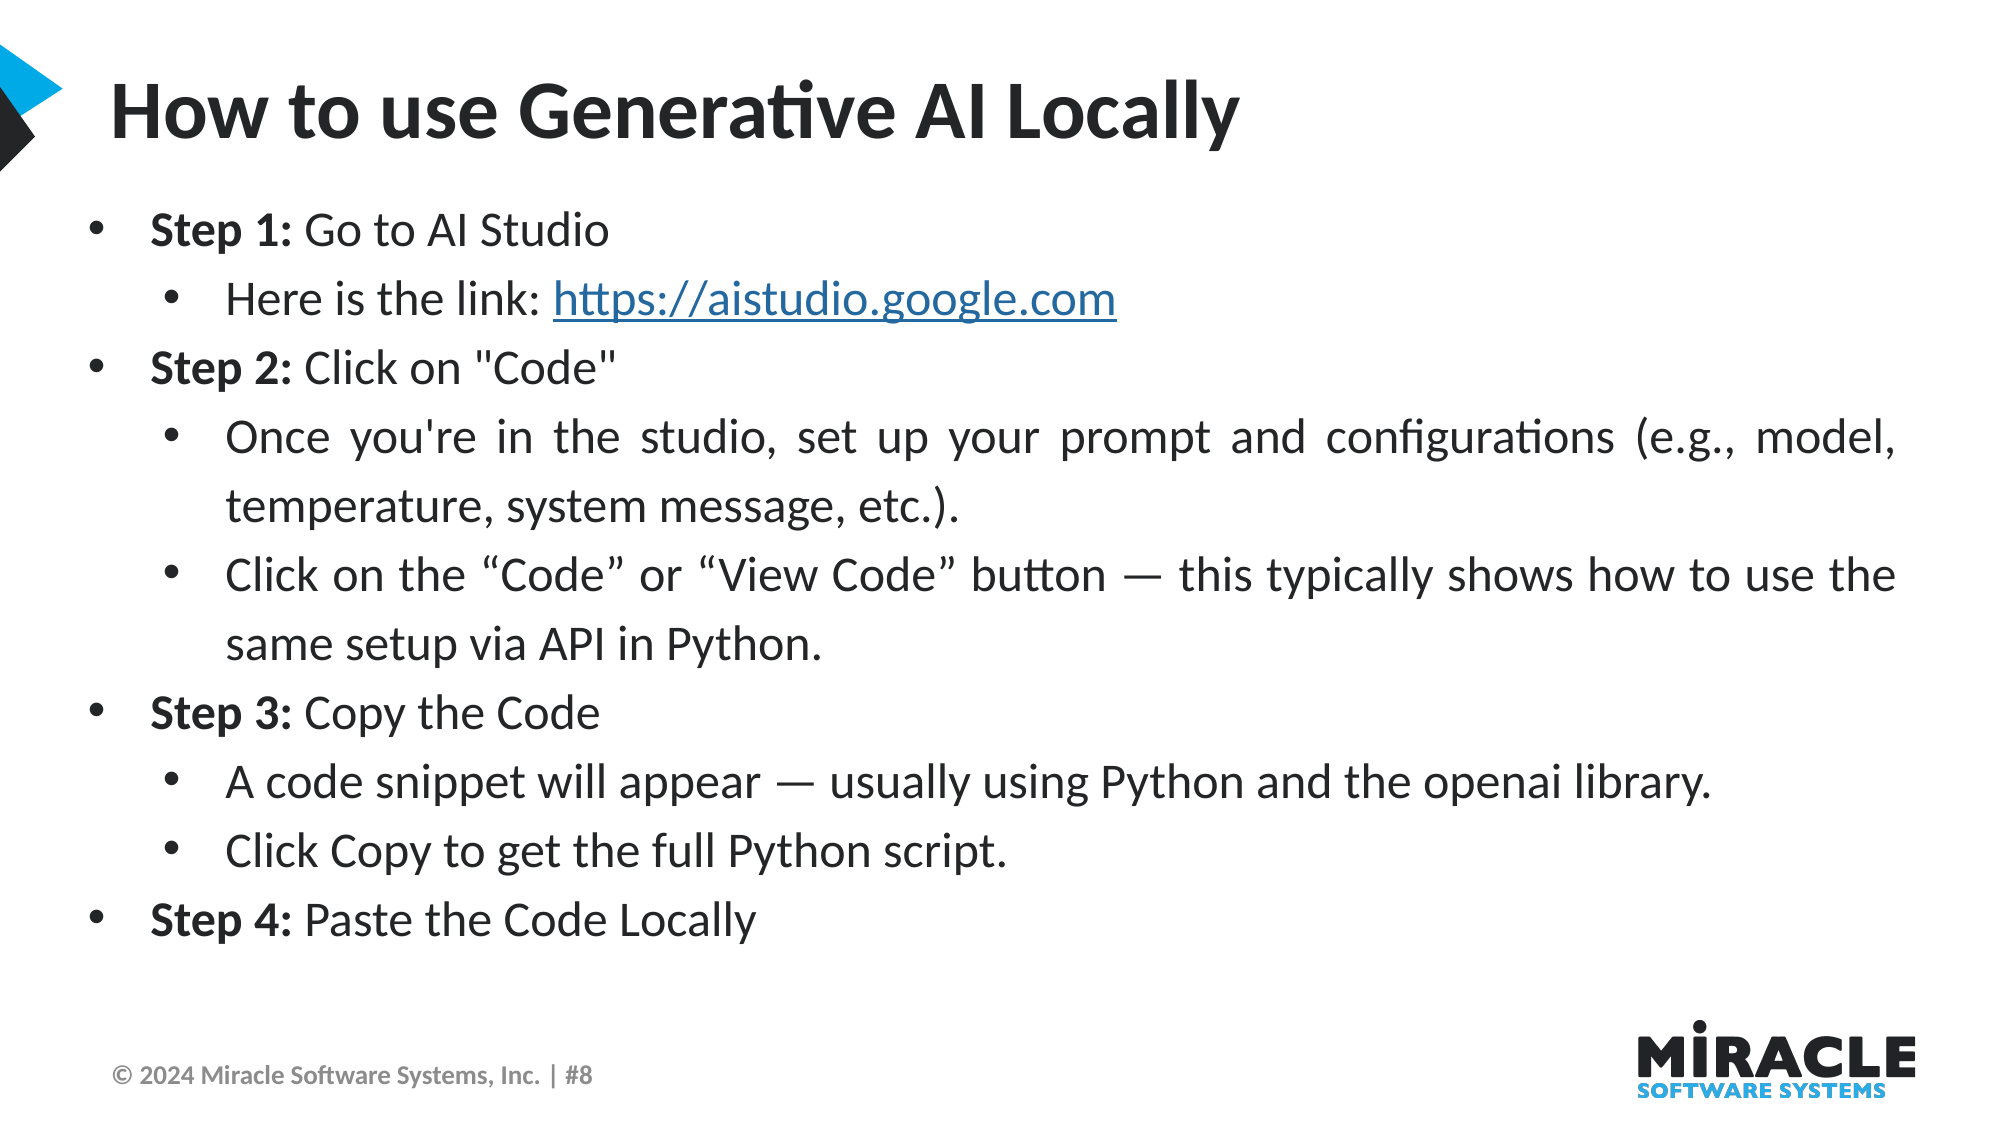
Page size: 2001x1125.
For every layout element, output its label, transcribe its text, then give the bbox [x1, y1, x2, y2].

picture [1638, 1020, 1916, 1098]
list Step 1: Go to AI Studio Here is the link: https://aistudio.google.com Step 2: Click on "Code" Once you're in the studio, set up your prompt and configurations (e.g., model, temperature, system message, etc.). Click on the “Code” or “View Code” button — this typically shows how to use the same setup via API in Python. Step 3: Copy the Code A code snippet will appear — usually using Python and the openai library. Click Copy to get the full Python script. Step 4: Paste the Code Locally [60, 180, 1913, 1057]
list How to use Generative AI Locally [95, 27, 1913, 169]
